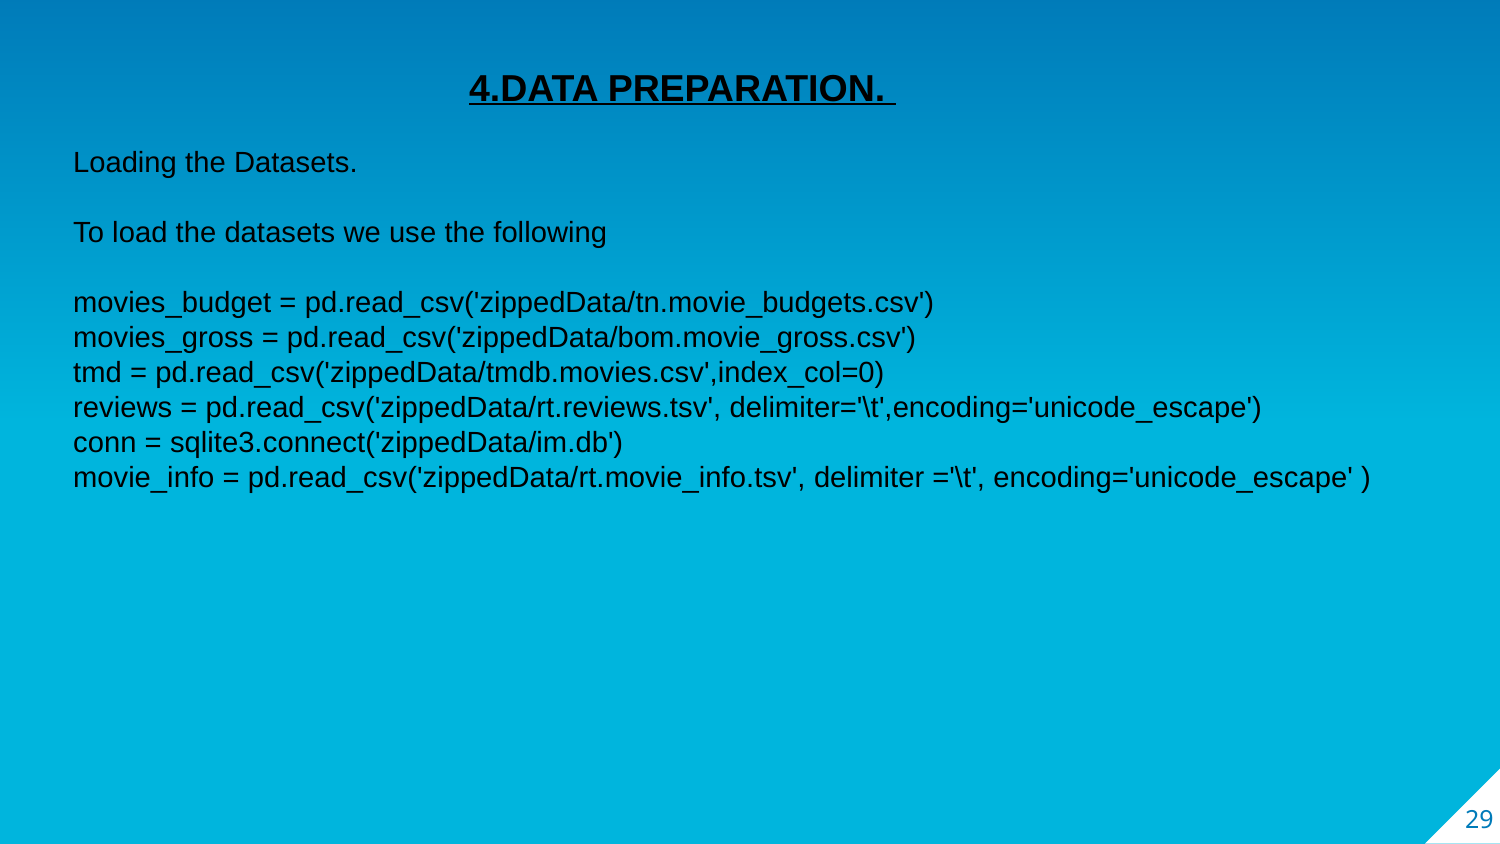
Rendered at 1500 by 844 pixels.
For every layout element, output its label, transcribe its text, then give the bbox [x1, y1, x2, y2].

slide_number 29 [1418, 760, 1494, 838]
text_box 4.DATA PREPARATION. Loading the Datasets. To load the datasets we use the following movies_budget = pd.read_csv('zippedData/tn.movie_budgets.csv') movies_gross = pd.read_csv('zippedData/bom.movie_gross.csv') tmd = pd.read_csv('zippedData/tmdb.movies.csv',index_col=0) reviews = pd.read_csv('zippedData/rt.reviews.tsv', delimiter='\t',encoding='unicode_escape') conn = sqlite3.connect('zippedData/im.db') movie_info = pd.read_csv('zippedData/rt.movie_info.tsv', delimiter ='\t', encoding='unicode_escape' ) [58, 56, 1453, 501]
